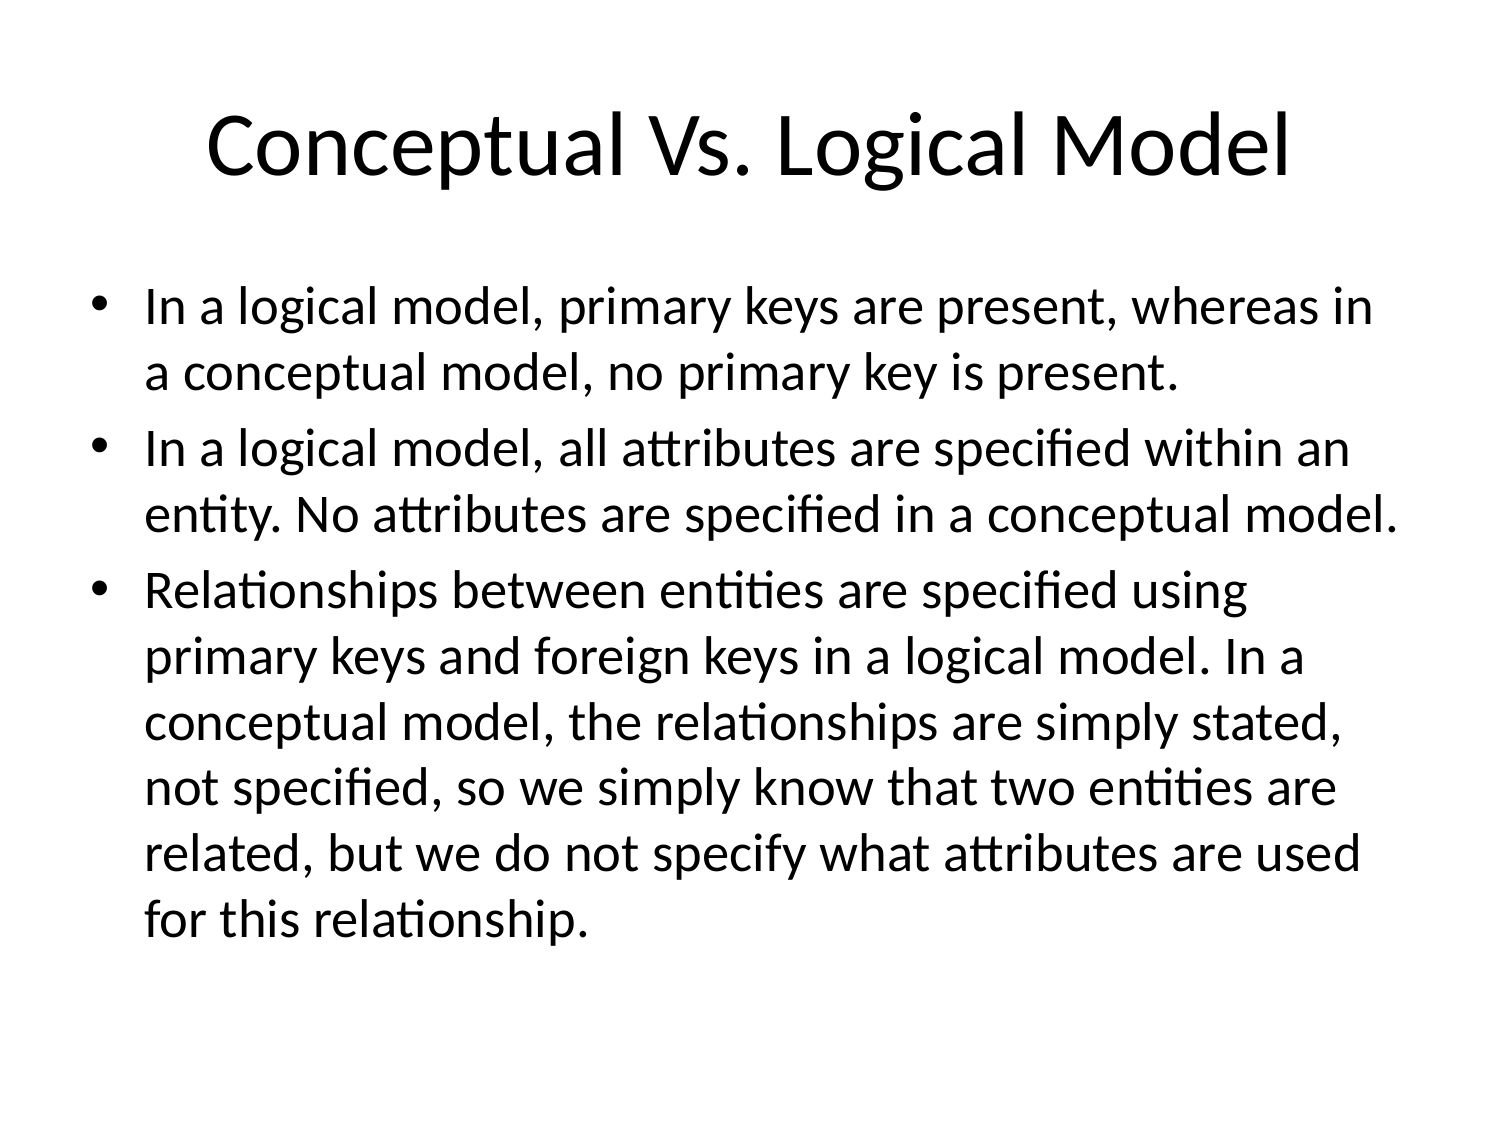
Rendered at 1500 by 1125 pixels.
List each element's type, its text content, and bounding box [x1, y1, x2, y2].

list In a logical model, primary keys are present, whereas in a conceptual model, no primary key is present. In a logical model, all attributes are specified within an entity. No attributes are specified in a conceptual model. Relationships between entities are specified using primary keys and foreign keys in a logical model. In a conceptual model, the relationships are simply stated, not specified, so we simply know that two entities are related, but we do not specify what attributes are used for this relationship. [75, 262, 1425, 1005]
title Conceptual Vs. Logical Model [75, 45, 1425, 233]
